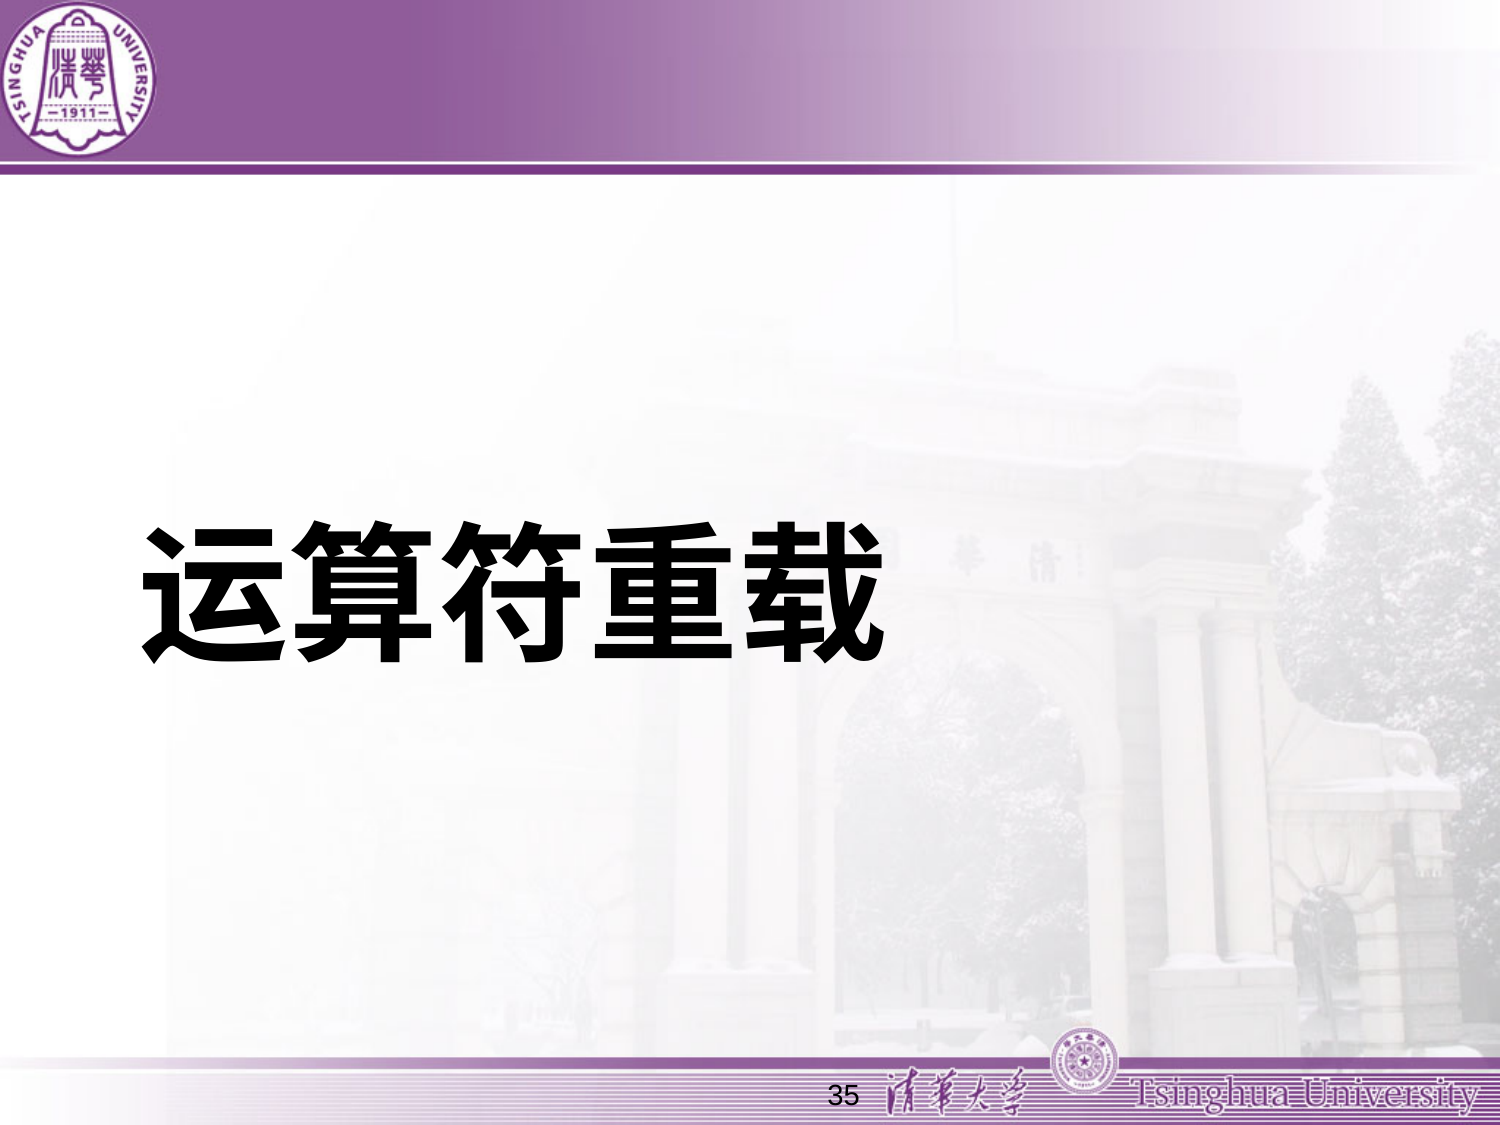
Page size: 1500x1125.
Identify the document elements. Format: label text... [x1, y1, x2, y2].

picture [0, 0, 1500, 1125]
slide_number 35 [632, 1068, 876, 1125]
title 运算符重载 [123, 491, 1399, 716]
